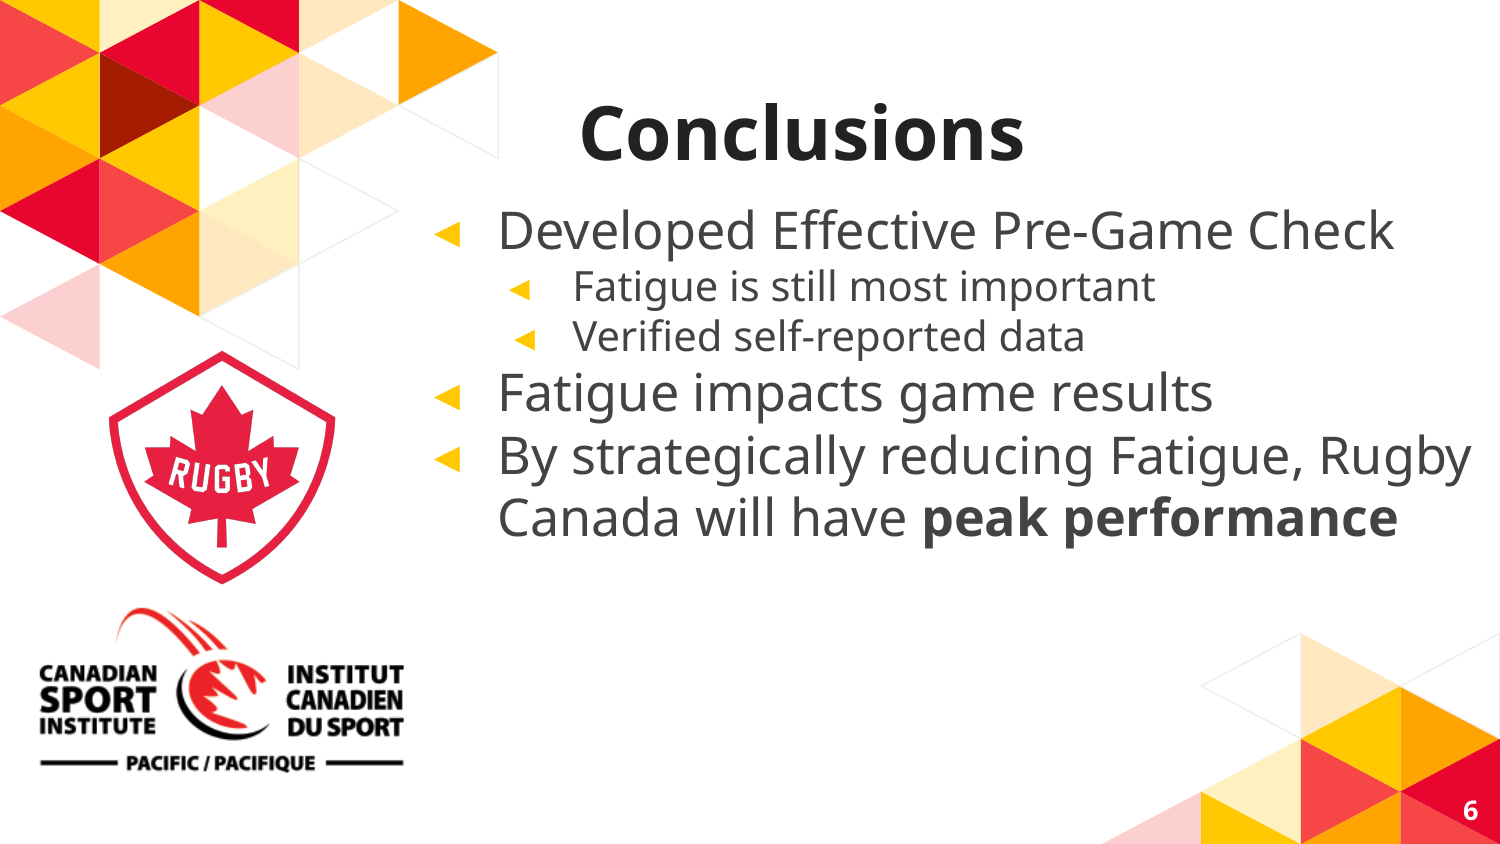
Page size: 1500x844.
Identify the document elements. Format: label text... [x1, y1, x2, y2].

picture [23, 337, 421, 780]
title Conclusions [563, 81, 1500, 182]
list Developed Effective Pre-Game Check Fatigue is still most important Verified self-reported data Fatigue impacts game results By strategically reducing Fatigue, Rugby Canada will have peak performance [407, 182, 1500, 659]
slide_number 6 [1403, 779, 1494, 844]
